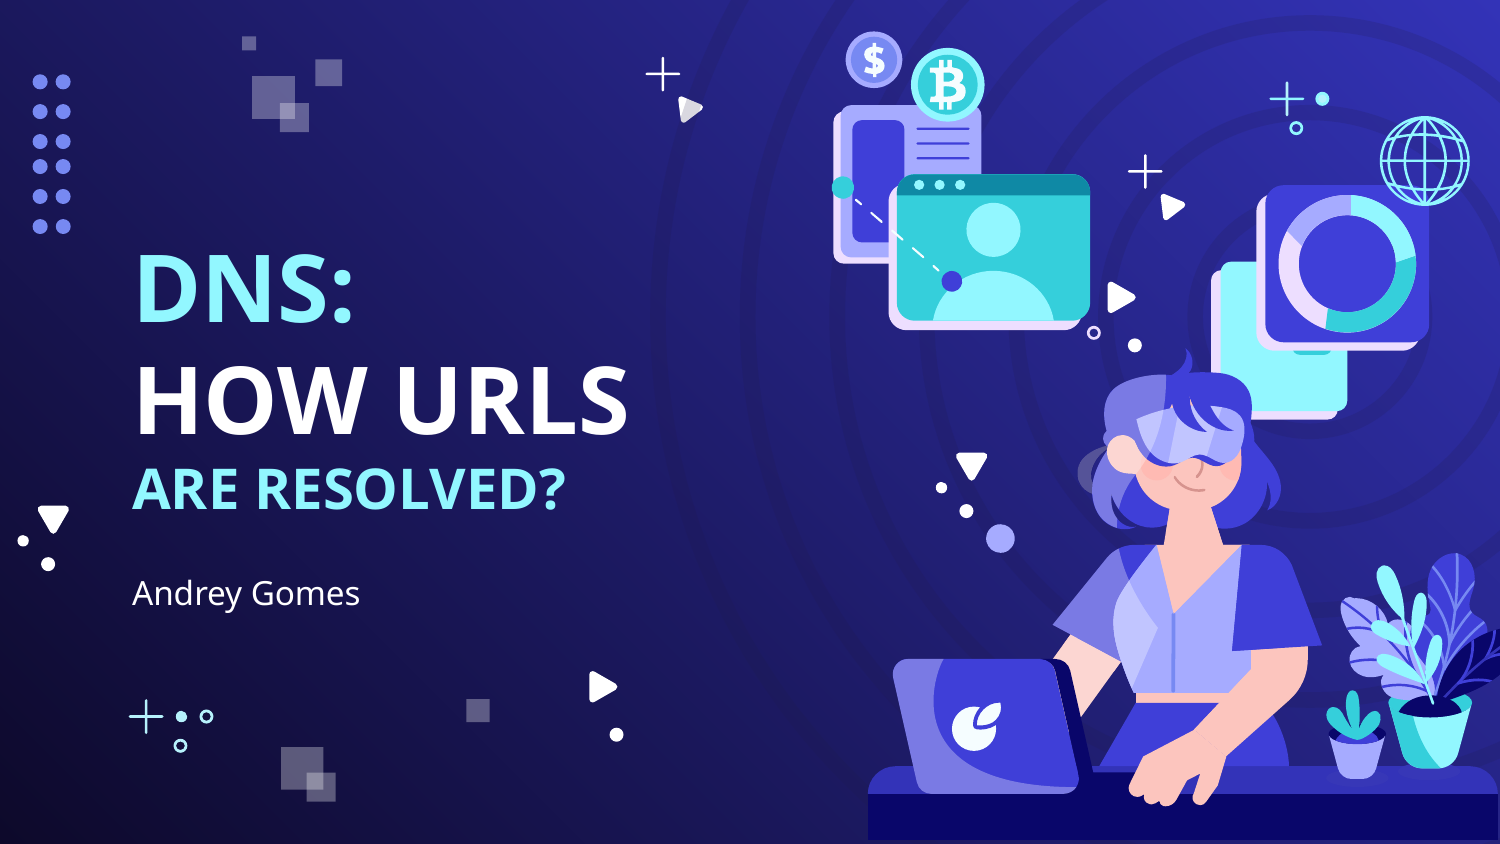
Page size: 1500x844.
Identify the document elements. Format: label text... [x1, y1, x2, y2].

subtitle Andrey Gomes [116, 558, 812, 636]
title DNS: HOW URLS ARE RESOLVED? [116, 191, 825, 558]
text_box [830, 31, 1500, 841]
